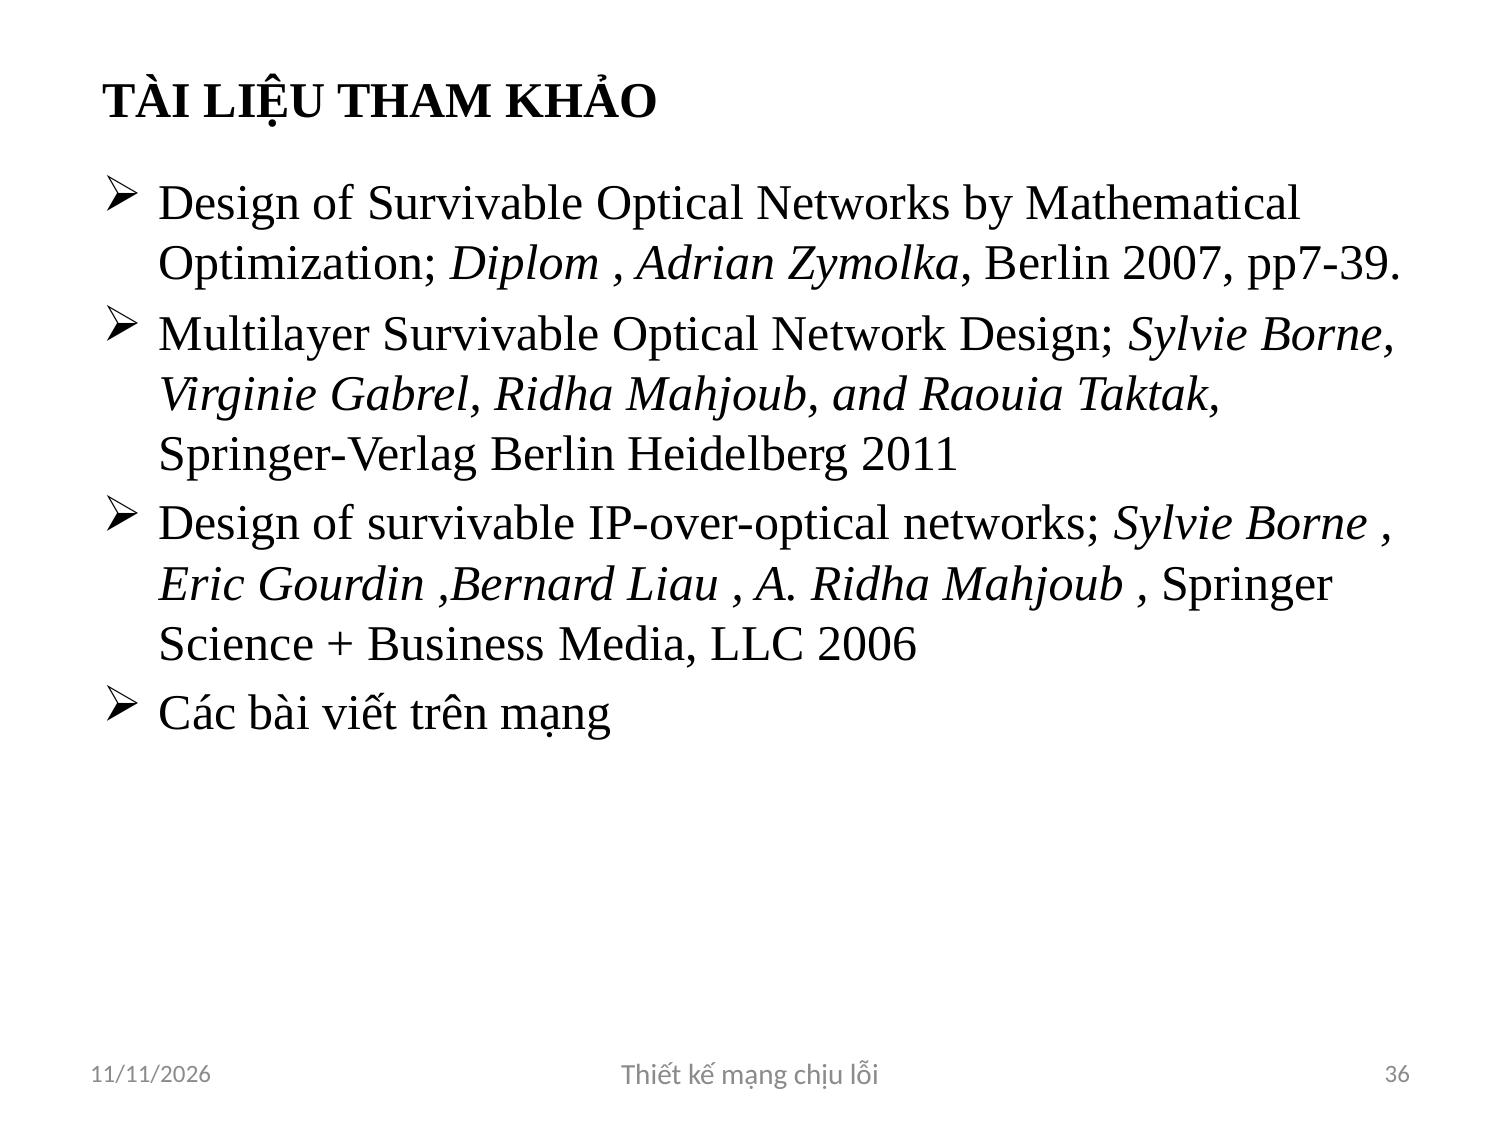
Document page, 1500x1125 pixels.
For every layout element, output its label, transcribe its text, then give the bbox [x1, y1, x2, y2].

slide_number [75, 1042, 425, 1103]
slide_number 36 [1074, 1042, 1425, 1103]
title TÀI LIỆU THAM KHẢO [87, 45, 1425, 150]
footer Thiết kế mạng chịu lỗi [512, 1042, 988, 1103]
list Design of Survivable Optical Networks by Mathematical Optimization; Diplom , Adrian Zymolka, Berlin 2007, pp7-39. Multilayer Survivable Optical Network Design; Sylvie Borne, Virginie Gabrel, Ridha Mahjoub, and Raouia Taktak, Springer-Verlag Berlin Heidelberg 2011 Design of survivable IP-over-optical networks; Sylvie Borne , Eric Gourdin ,Bernard Liau , A. Ridha Mahjoub , Springer Science + Business Media, LLC 2006 Các bài viết trên mạng [87, 162, 1425, 1005]
